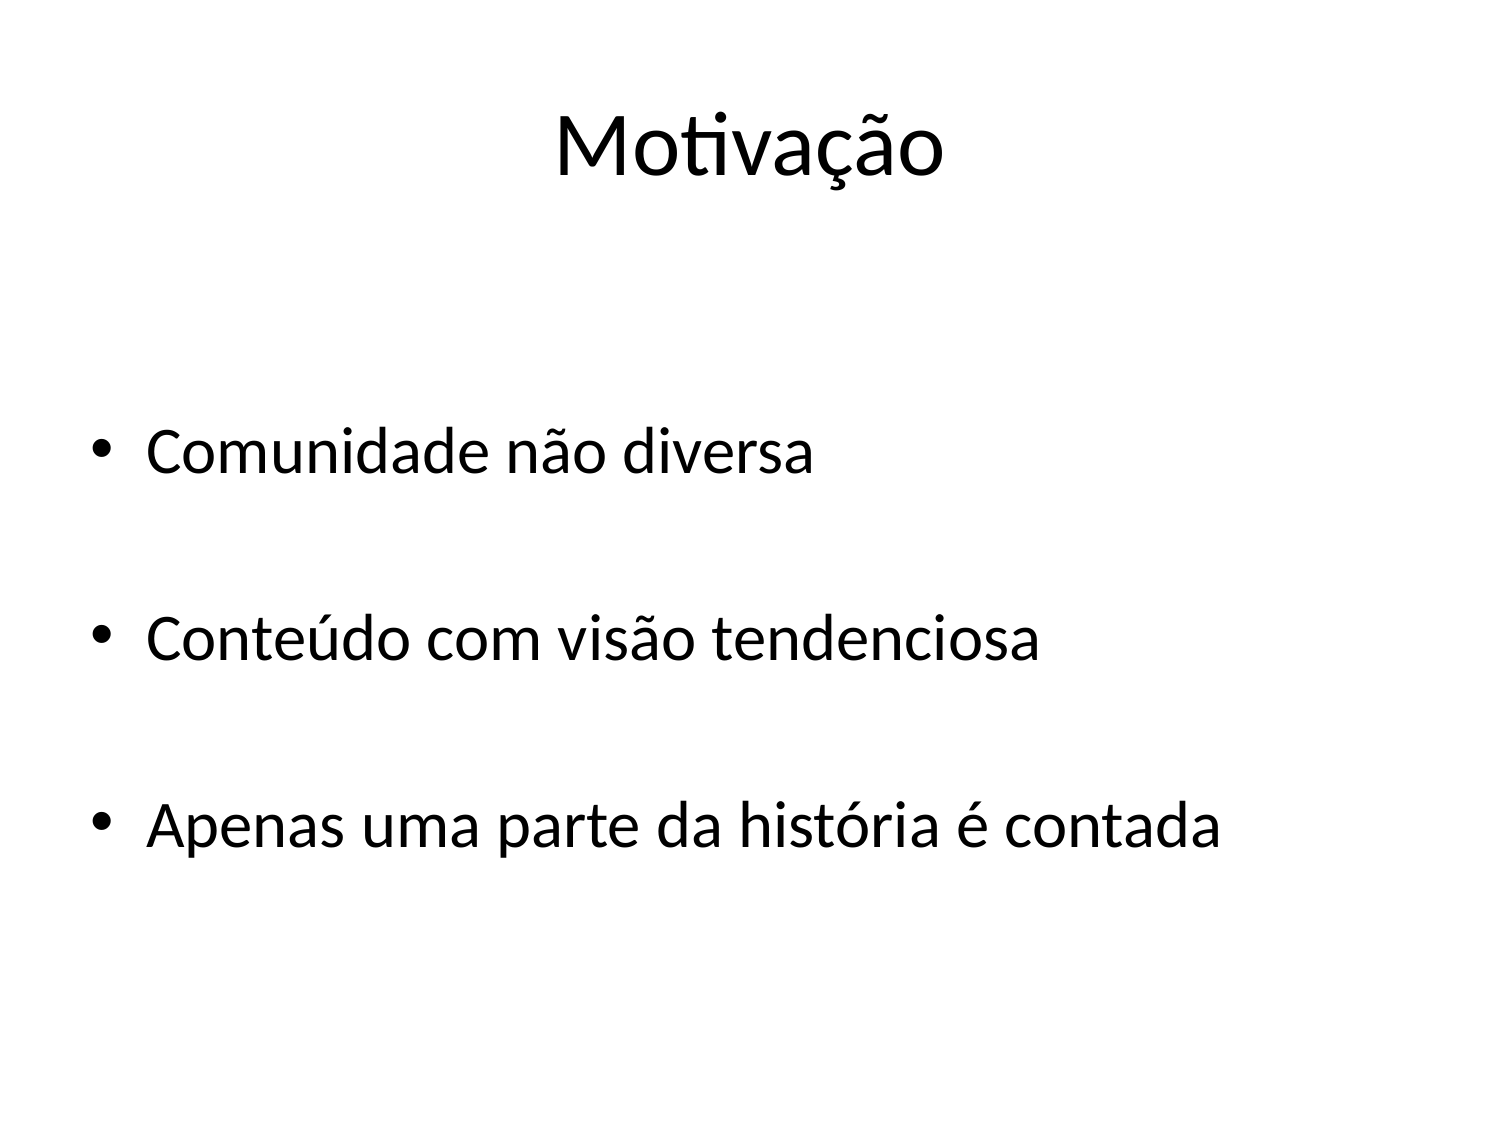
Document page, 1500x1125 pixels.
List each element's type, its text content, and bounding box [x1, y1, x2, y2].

list Comunidade não diversa Conteúdo com visão tendenciosa Apenas uma parte da história é contada [75, 262, 1425, 1005]
title Motivação [75, 45, 1425, 233]
